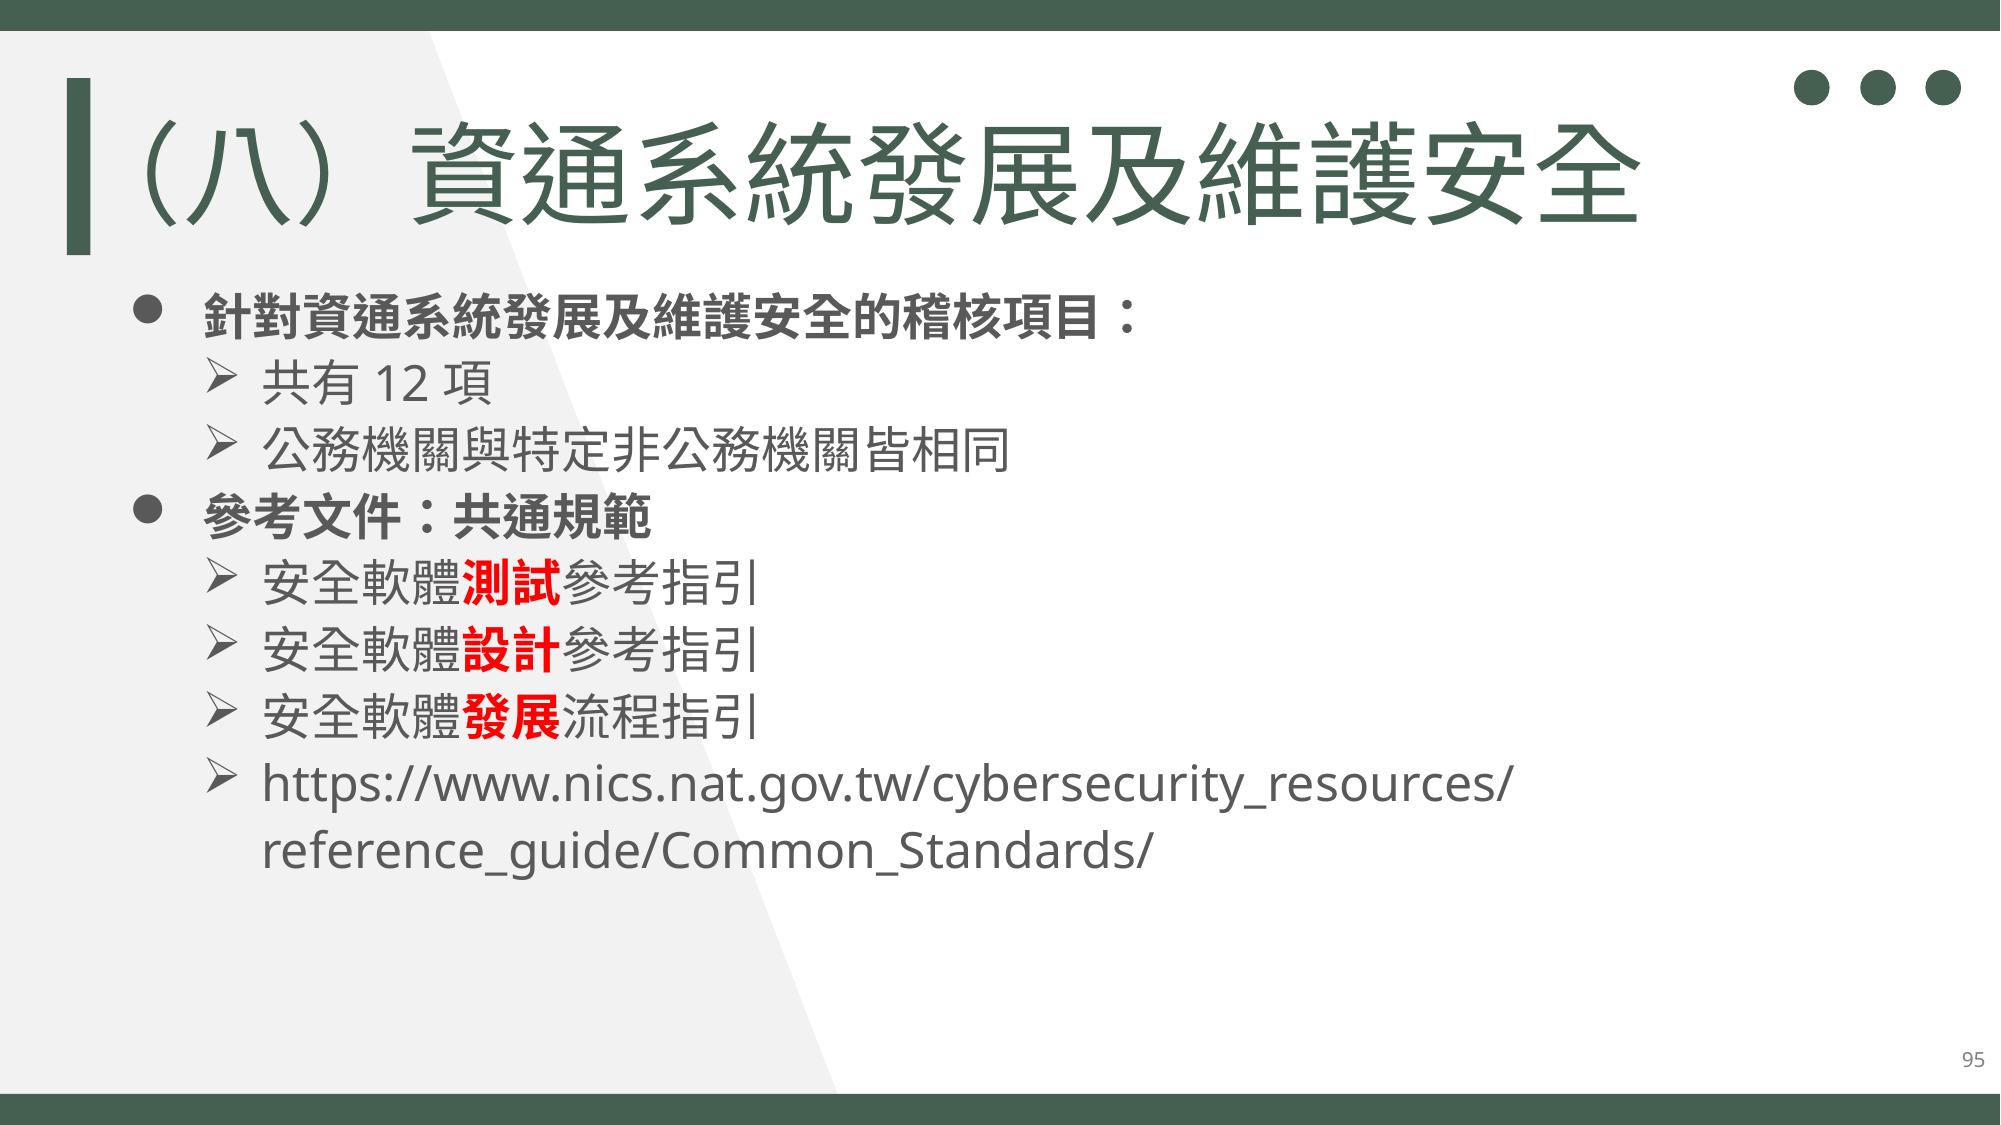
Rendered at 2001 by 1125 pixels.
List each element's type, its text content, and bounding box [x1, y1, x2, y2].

text_box 95 [1692, 1039, 2000, 1083]
list 針對資通系統發展及維護安全的稽核項目： 共有12項 公務機關與特定非公務機關皆相同 參考文件：共通規範 安全軟體測試參考指引 安全軟體設計參考指引 安全軟體發展流程指引 https://www.nics.nat.gov.tw/cybersecurity_resources/reference_guide/Common_Standards/ [114, 271, 1957, 1012]
text_box （八）資通系統發展及維護安全 [55, 96, 1910, 315]
